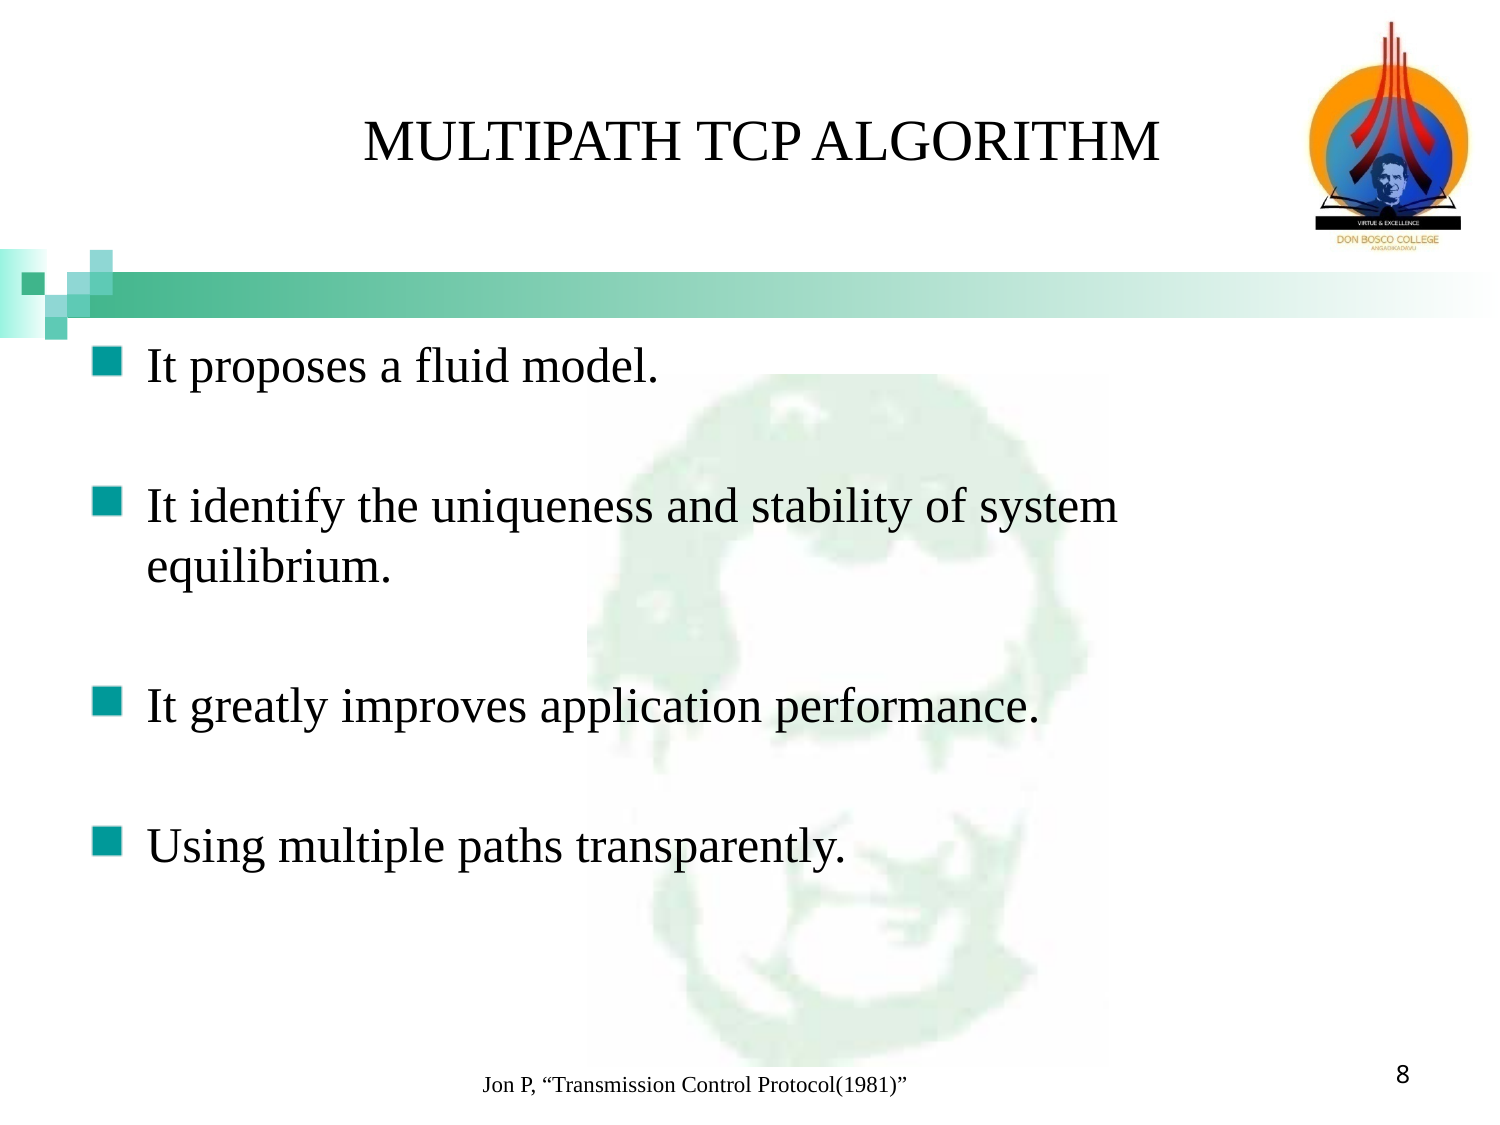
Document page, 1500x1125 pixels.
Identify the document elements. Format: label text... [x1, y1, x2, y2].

title MULTIPATH TCP ALGORITHM [87, 24, 1269, 251]
list It proposes a fluid model. It identify the uniqueness and stability of system equilibrium. It greatly improves application performance. Using multiple paths transparently. [74, 324, 1351, 1076]
picture [90, 344, 126, 380]
picture [90, 824, 126, 860]
text_box Jon P, “Transmission Control Protocol(1981)” [467, 1062, 924, 1105]
picture [90, 684, 126, 720]
picture [1274, 0, 1500, 263]
picture [90, 484, 126, 520]
slide_number 8 [1074, 1024, 1426, 1101]
